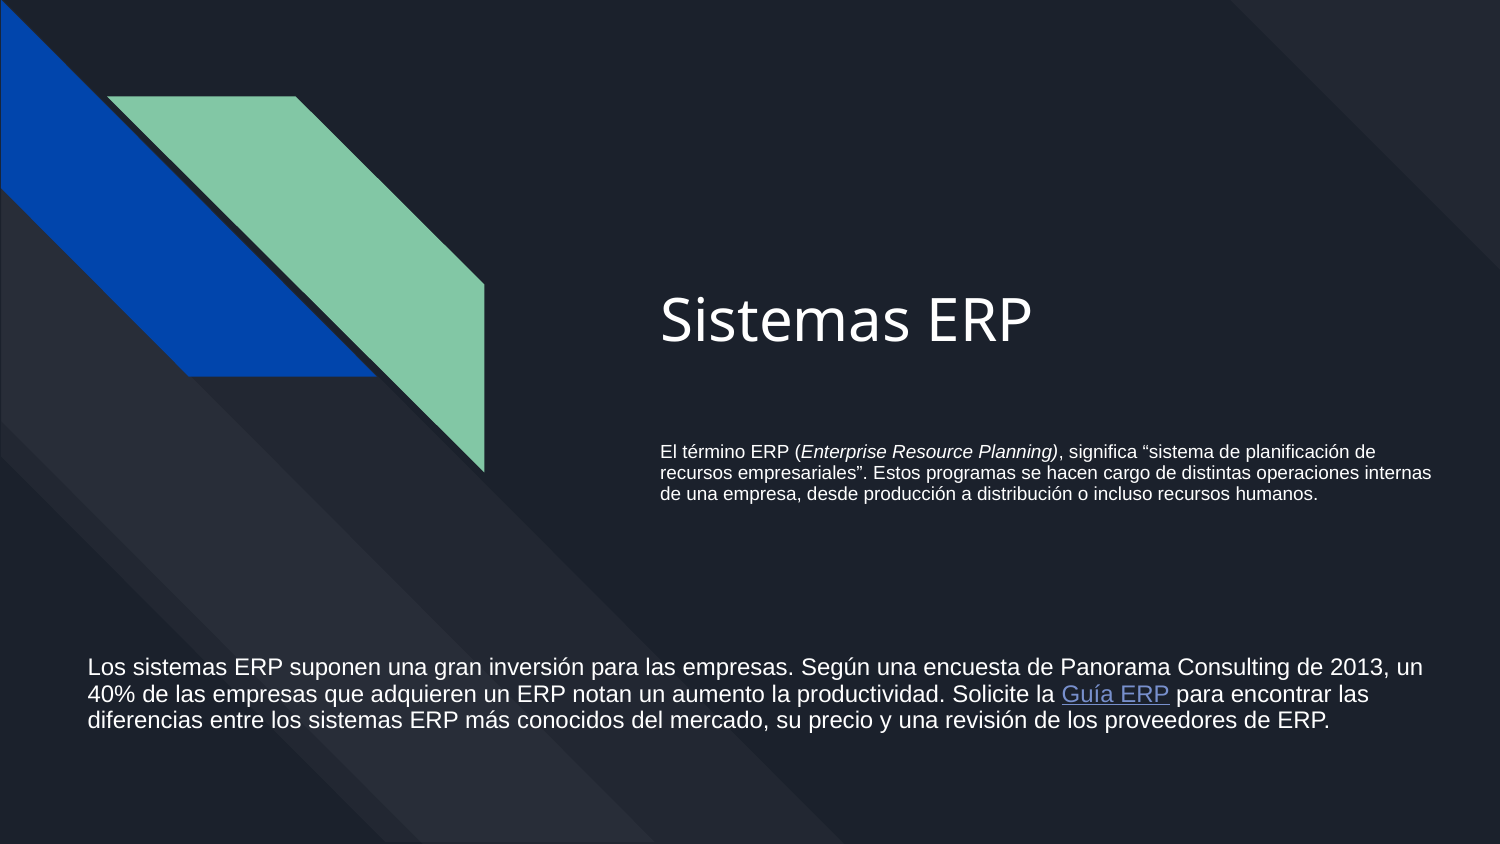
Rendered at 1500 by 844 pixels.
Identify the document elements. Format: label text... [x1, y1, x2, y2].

title Sistemas ERP El término ERP (Enterprise Resource Planning), significa “sistema de planificación de recursos empresariales”. Estos programas se hacen cargo de distintas operaciones internas de una empresa, desde producción a distribución o incluso recursos humanos. [645, 262, 1469, 522]
subtitle Los sistemas ERP suponen una gran inversión para las empresas. Según una encuesta de Panorama Consulting de 2013, un 40% de las empresas que adquieren un ERP notan un aumento la productividad. Solicite la Guía ERP para encontrar las diferencias entre los sistemas ERP más conocidos del mercado, su precio y una revisión de los proveedores de ERP. [72, 638, 1469, 795]
